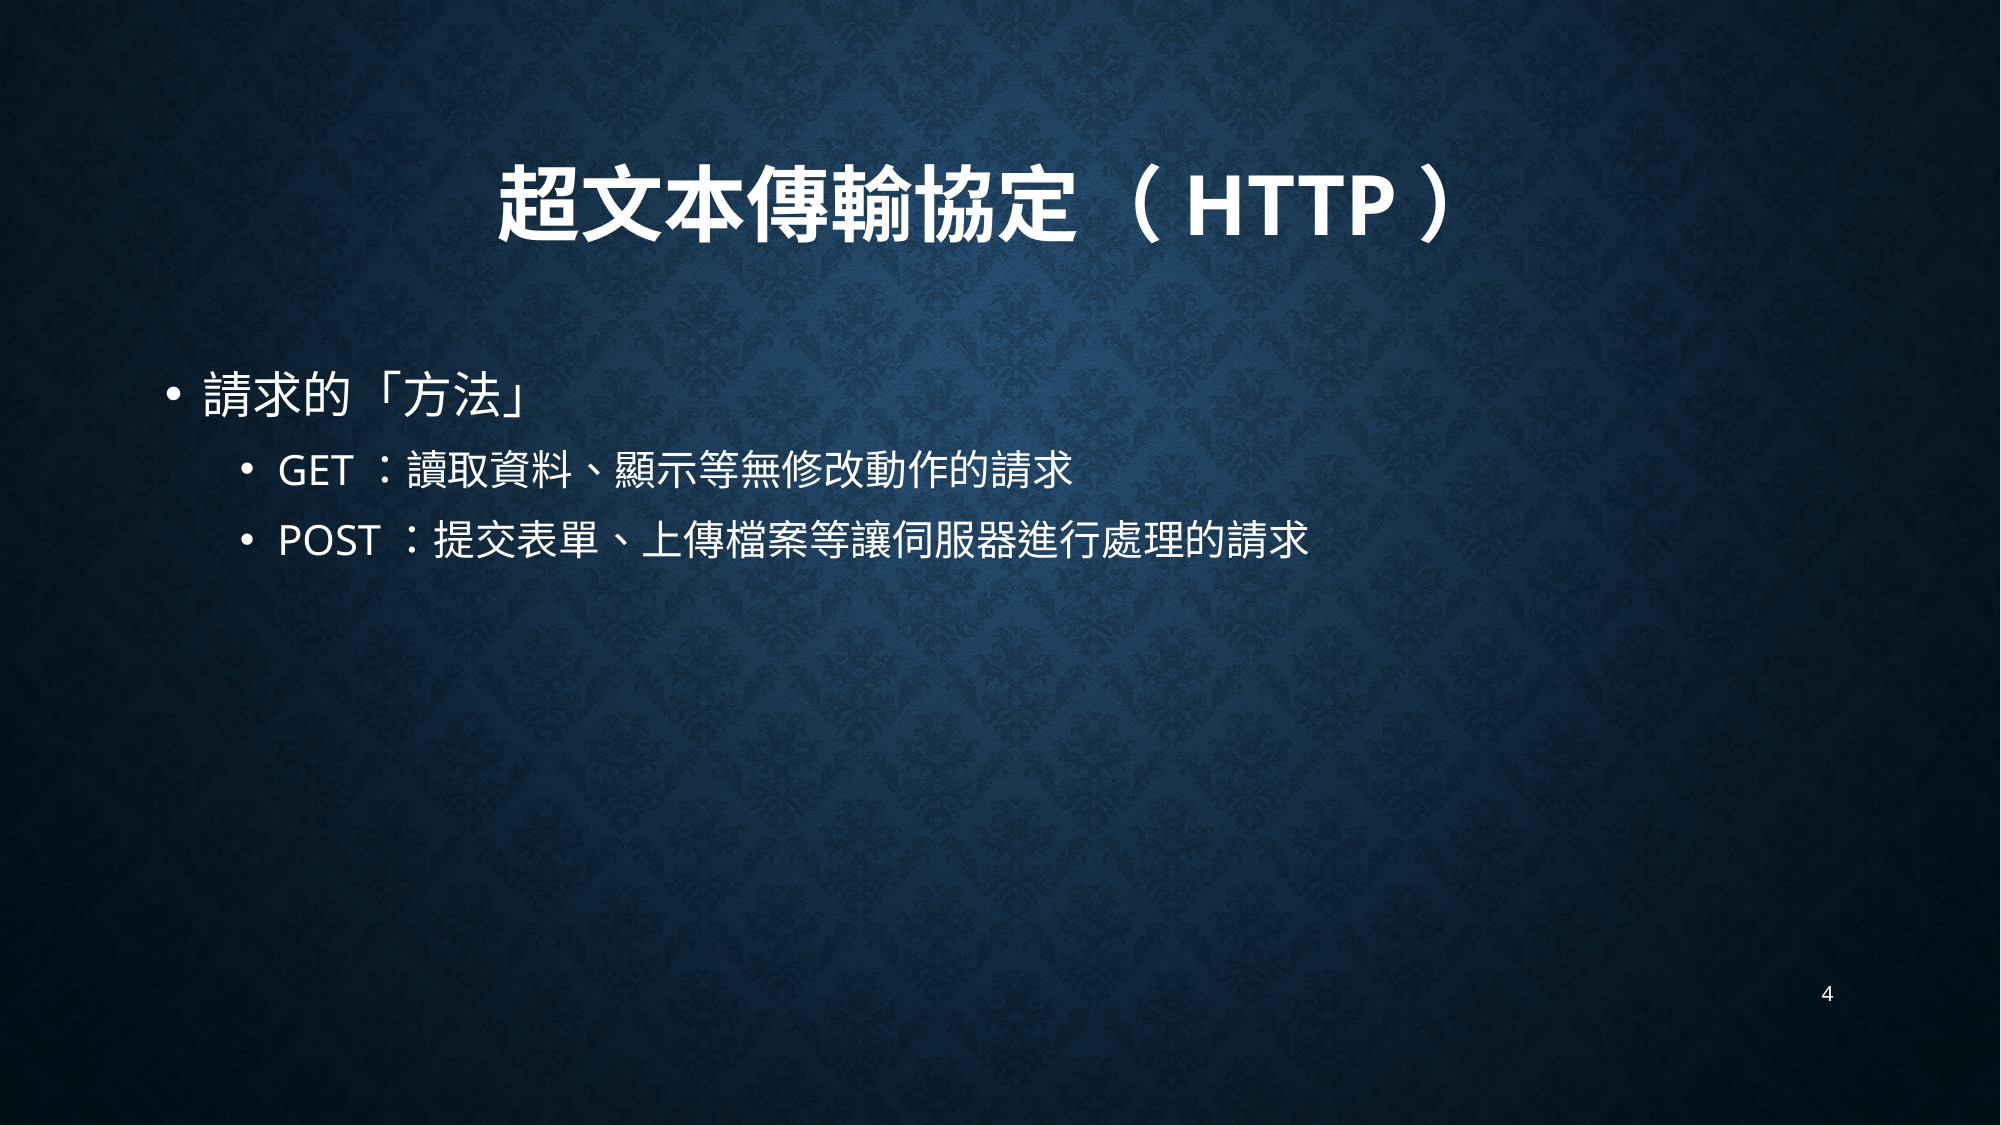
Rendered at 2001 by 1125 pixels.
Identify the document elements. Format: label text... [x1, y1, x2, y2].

title 超文本傳輸協定（HTTP） [149, 99, 1849, 318]
list 請求的「方法」 GET：讀取資料、顯示等無修改動作的請求 POST：提交表單、上傳檔案等讓伺服器進行處理的請求 [149, 343, 1849, 950]
slide_number 4 [1724, 965, 1849, 1025]
